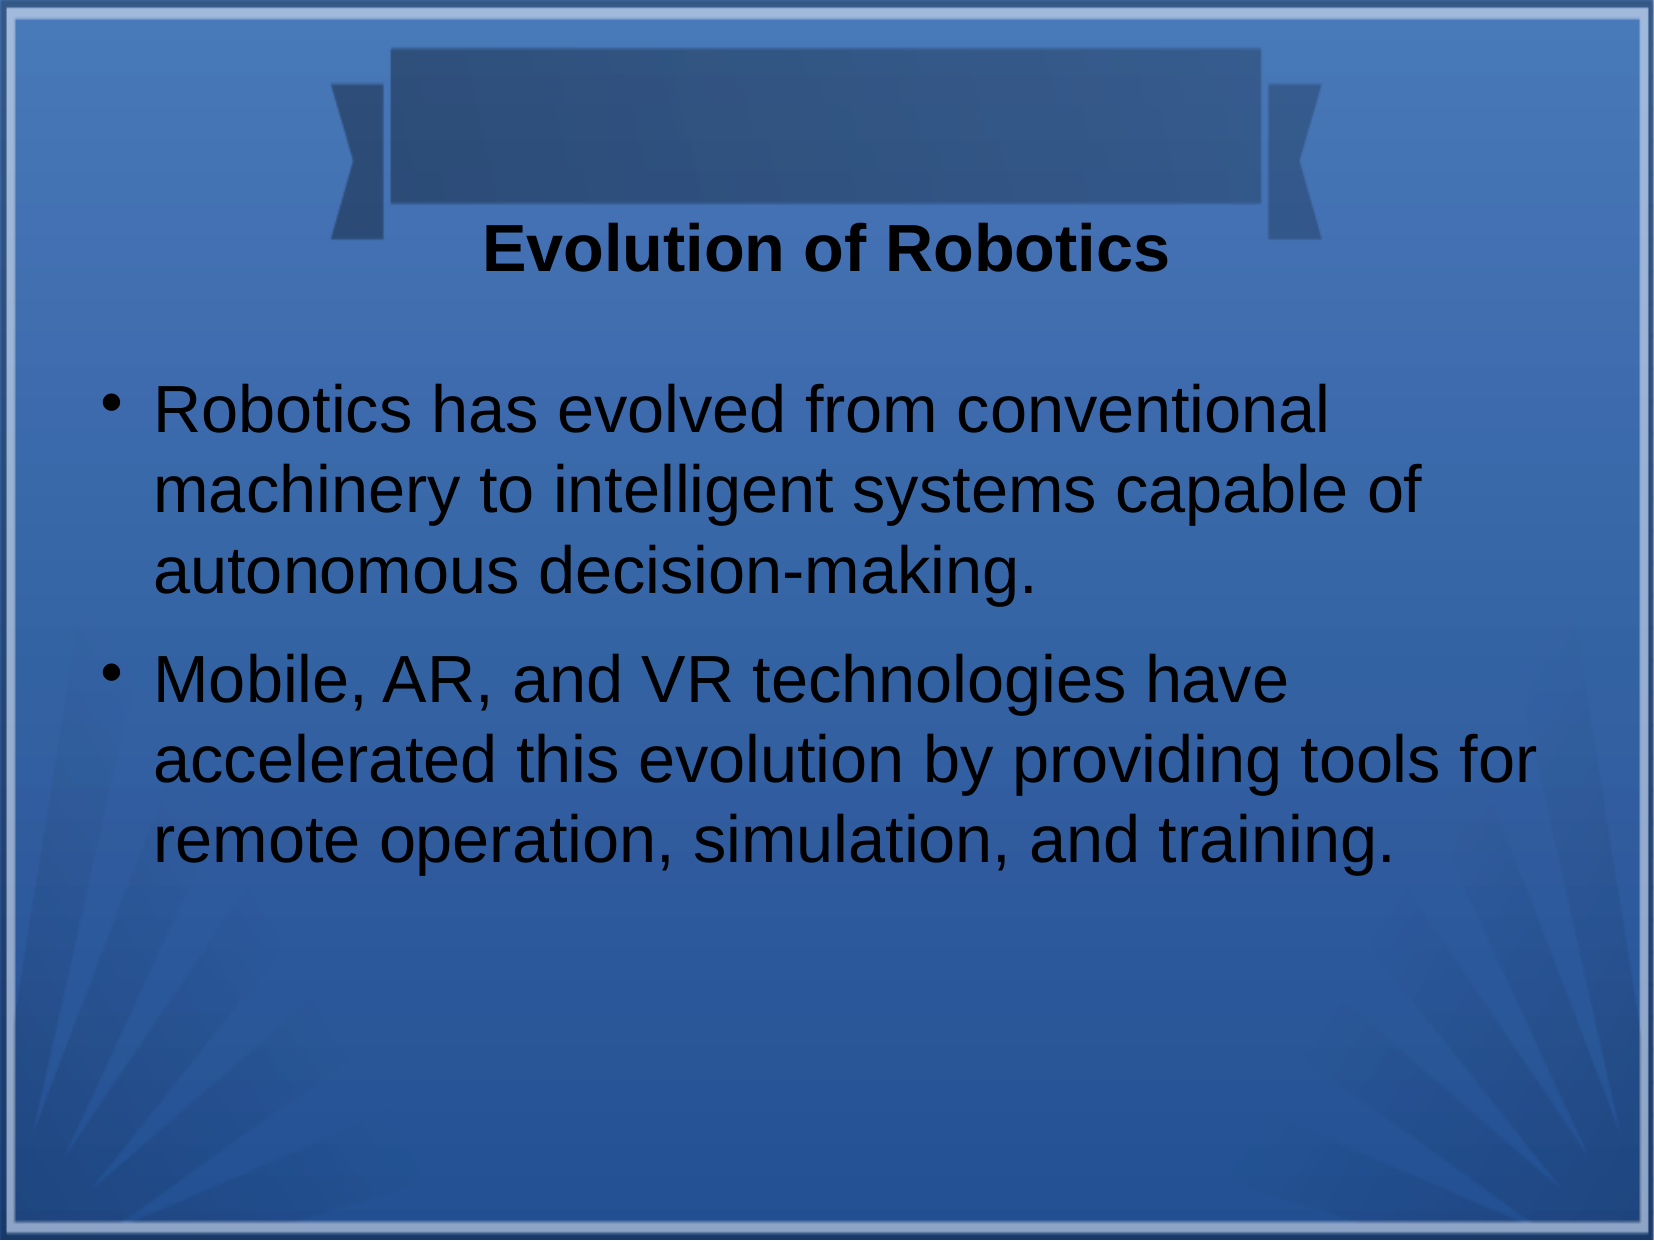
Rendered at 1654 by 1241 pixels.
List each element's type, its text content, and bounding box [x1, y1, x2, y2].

text_box Evolution of Robotics [82, 159, 1571, 331]
picture [0, 0, 1654, 1240]
text_box Robotics has evolved from conventional machinery to intelligent systems capable of autonomous decision-making. Mobile, AR, and VR technologies have accelerated this evolution by providing tools for remote operation, simulation, and training. [82, 366, 1571, 1087]
